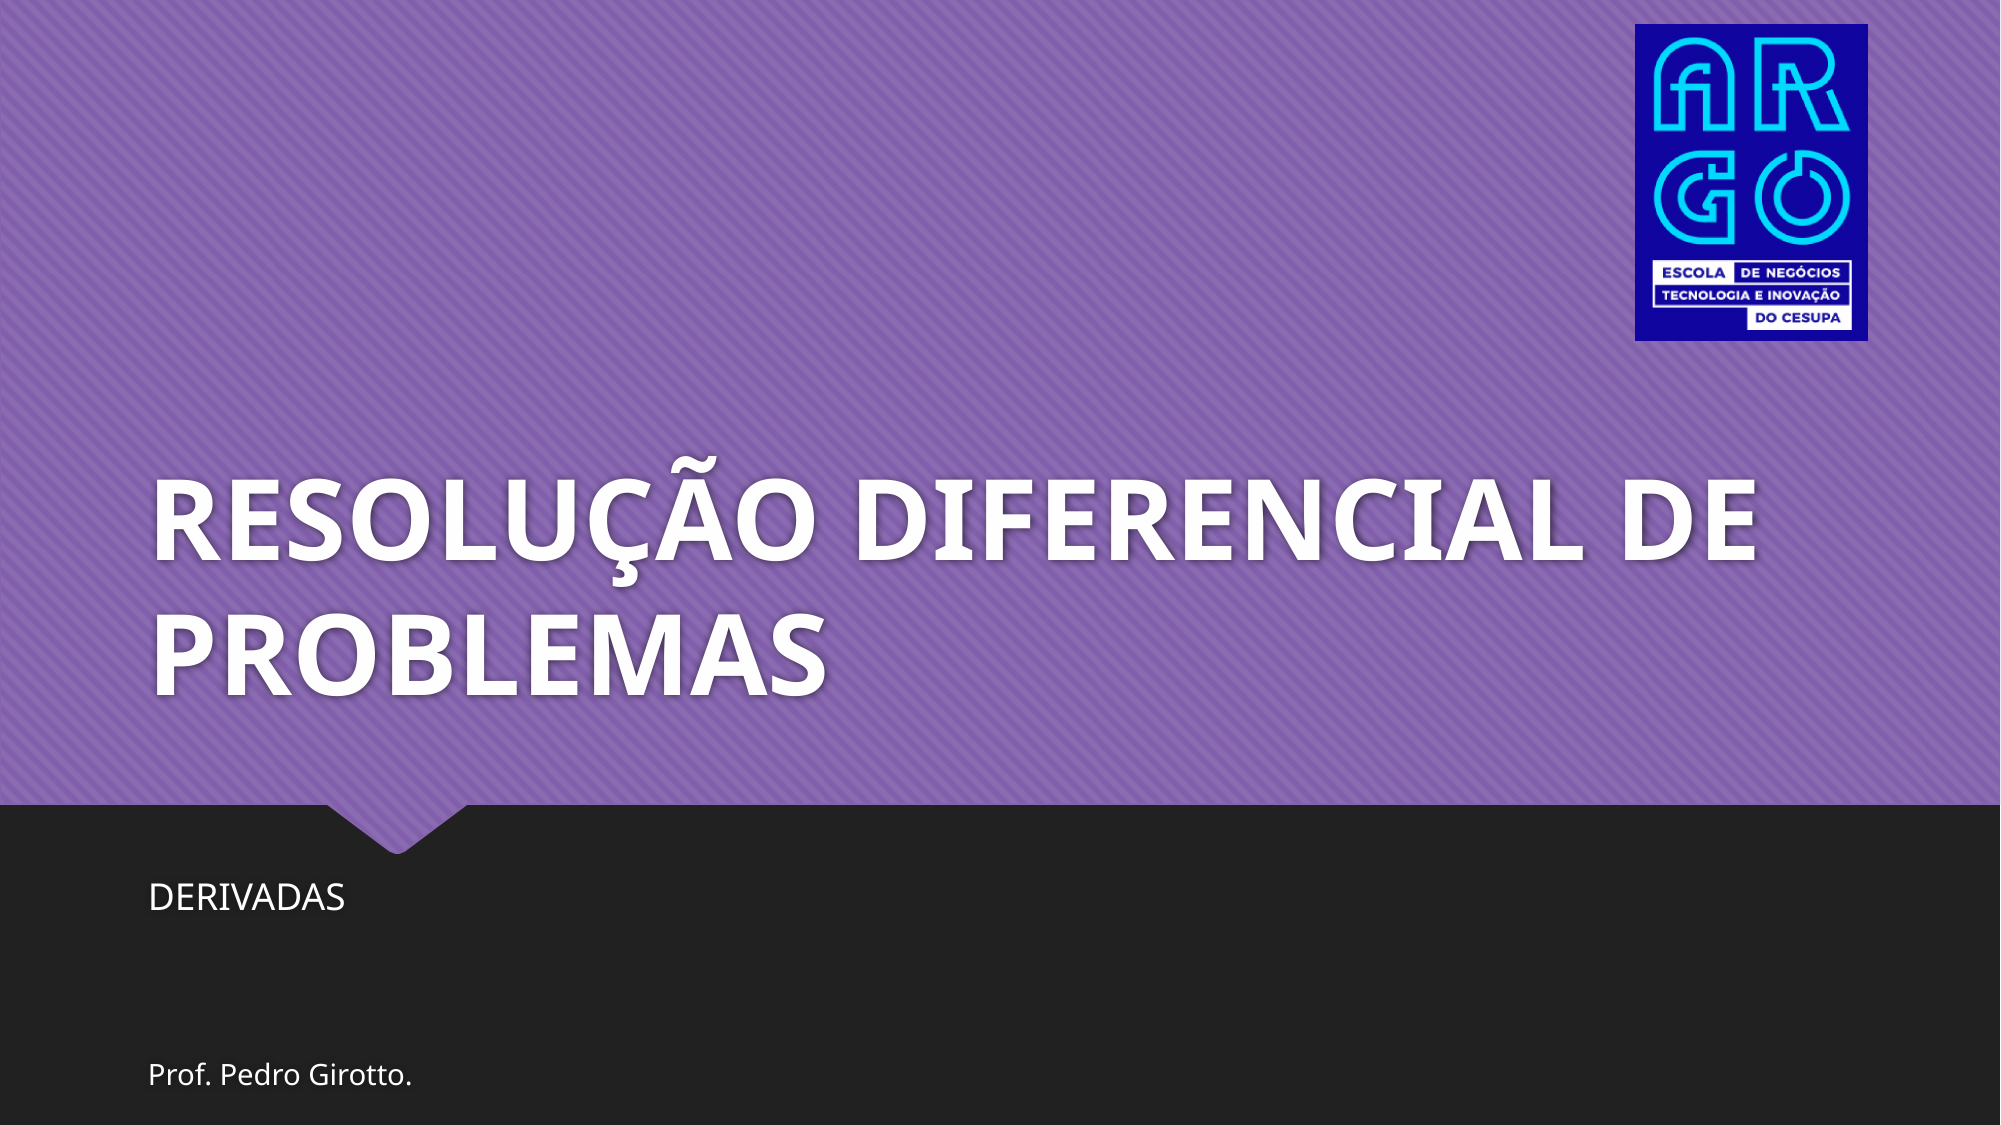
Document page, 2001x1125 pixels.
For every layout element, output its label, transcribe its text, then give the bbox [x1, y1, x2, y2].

subtitle DERIVADAS Prof. Pedro Girotto. [132, 866, 1868, 1101]
title RESOLUÇÃO DIFERENCIAL DE PROBLEMAS [132, 237, 1868, 726]
picture [1, 1, 1999, 852]
